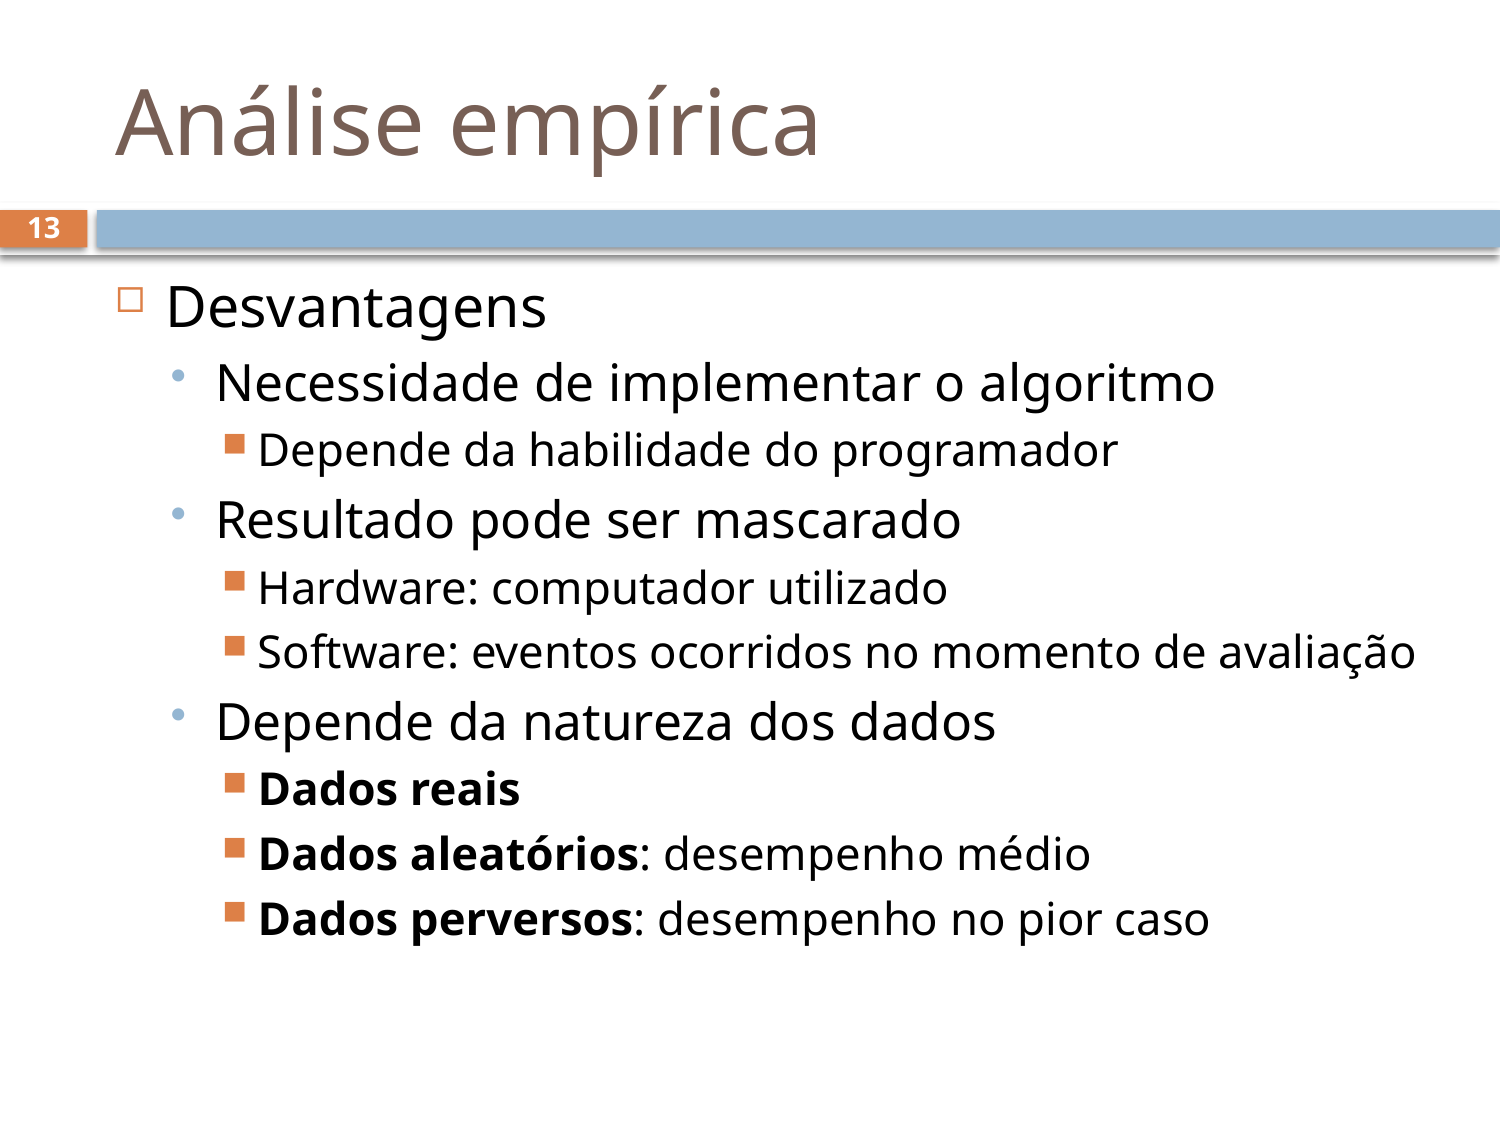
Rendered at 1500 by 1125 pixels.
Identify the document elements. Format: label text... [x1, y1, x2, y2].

list Desvantagens Necessidade de implementar o algoritmo Depende da habilidade do programador Resultado pode ser mascarado Hardware: computador utilizado Software: eventos ocorridos no momento de avaliação Depende da natureza dos dados Dados reais Dados aleatórios: desempenho médio Dados perversos: desempenho no pior caso [100, 262, 1438, 1000]
slide_number 13 [0, 208, 88, 249]
title Análise empírica [100, 37, 1438, 200]
